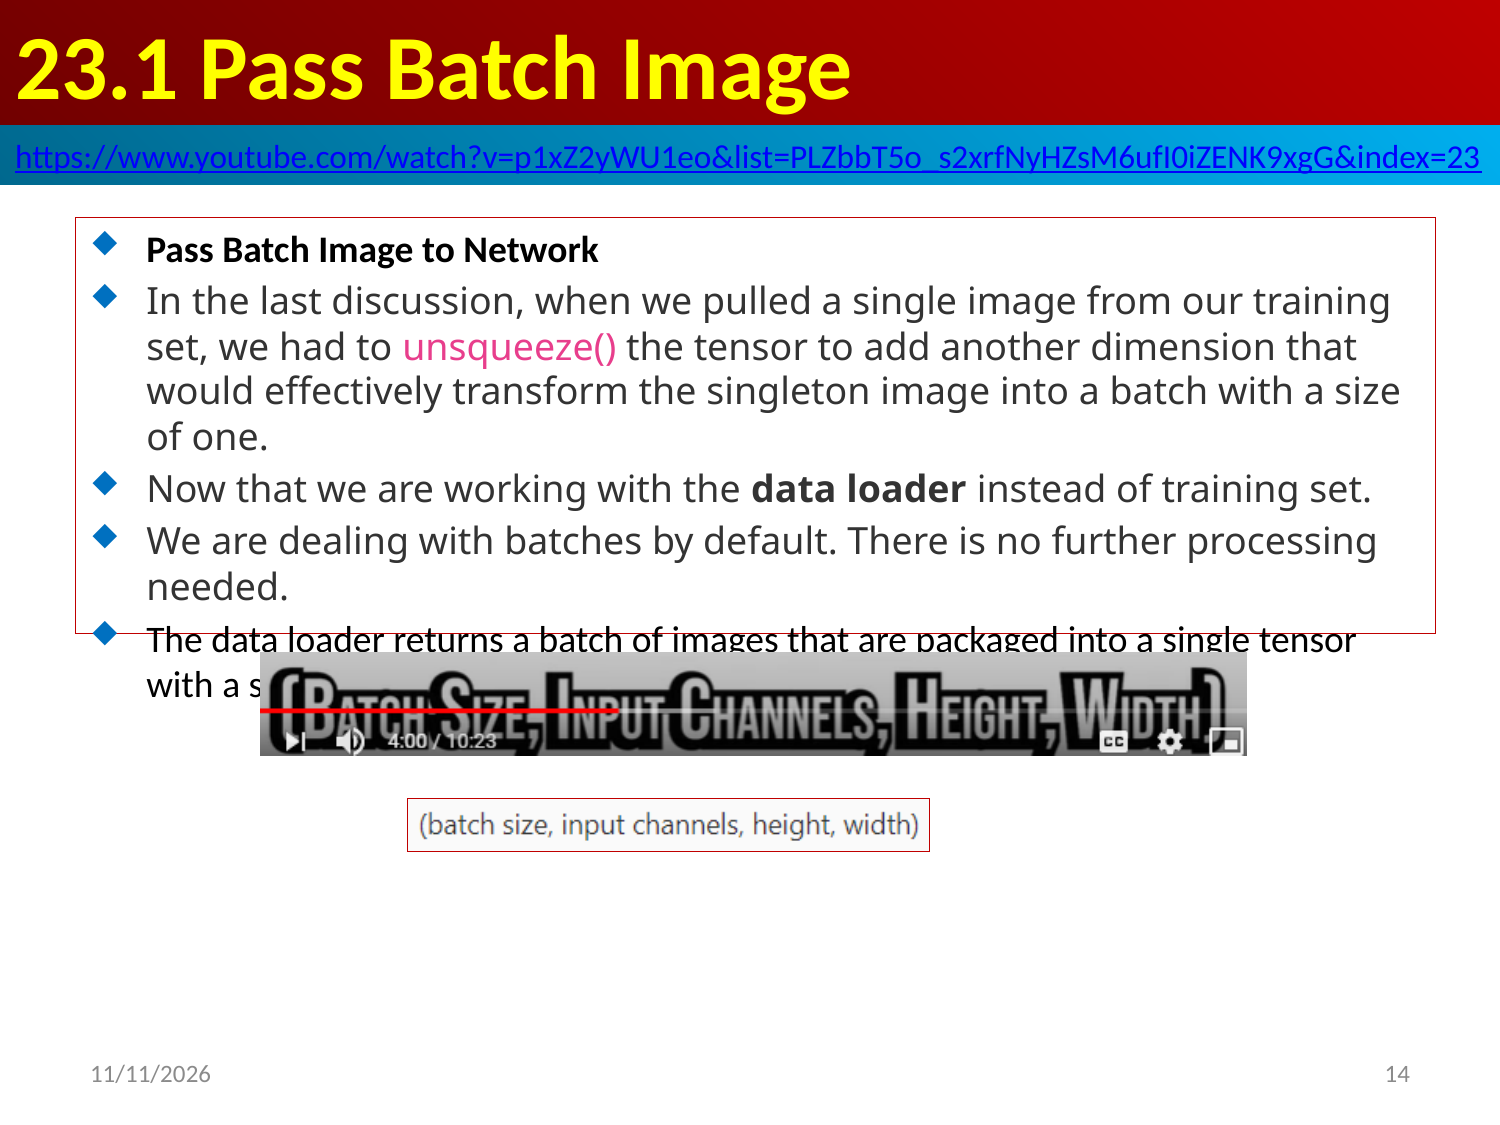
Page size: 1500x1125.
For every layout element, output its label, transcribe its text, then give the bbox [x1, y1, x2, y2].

text_box https://www.youtube.com/watch?v=p1xZ2yWU1eo&list=PLZbbT5o_s2xrfNyHZsM6ufI0iZENK9xgG&index=23 [0, 125, 1500, 185]
slide_number 14 [1074, 1042, 1425, 1103]
subtitle Pass Batch Image to Network In the last discussion, when we pulled a single image from our training set, we had to unsqueeze() the tensor to add another dimension that would effectively transform the singleton image into a batch with a size of one. Now that we are working with the data loader instead of training set. We are dealing with batches by default. There is no further processing needed. The data loader returns a batch of images that are packaged into a single tensor with a shape that reflects the following axes. [75, 217, 1436, 634]
title 23.1 Pass Batch Image [0, 0, 1500, 125]
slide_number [75, 1042, 425, 1103]
picture [407, 798, 930, 852]
picture [260, 652, 1247, 756]
